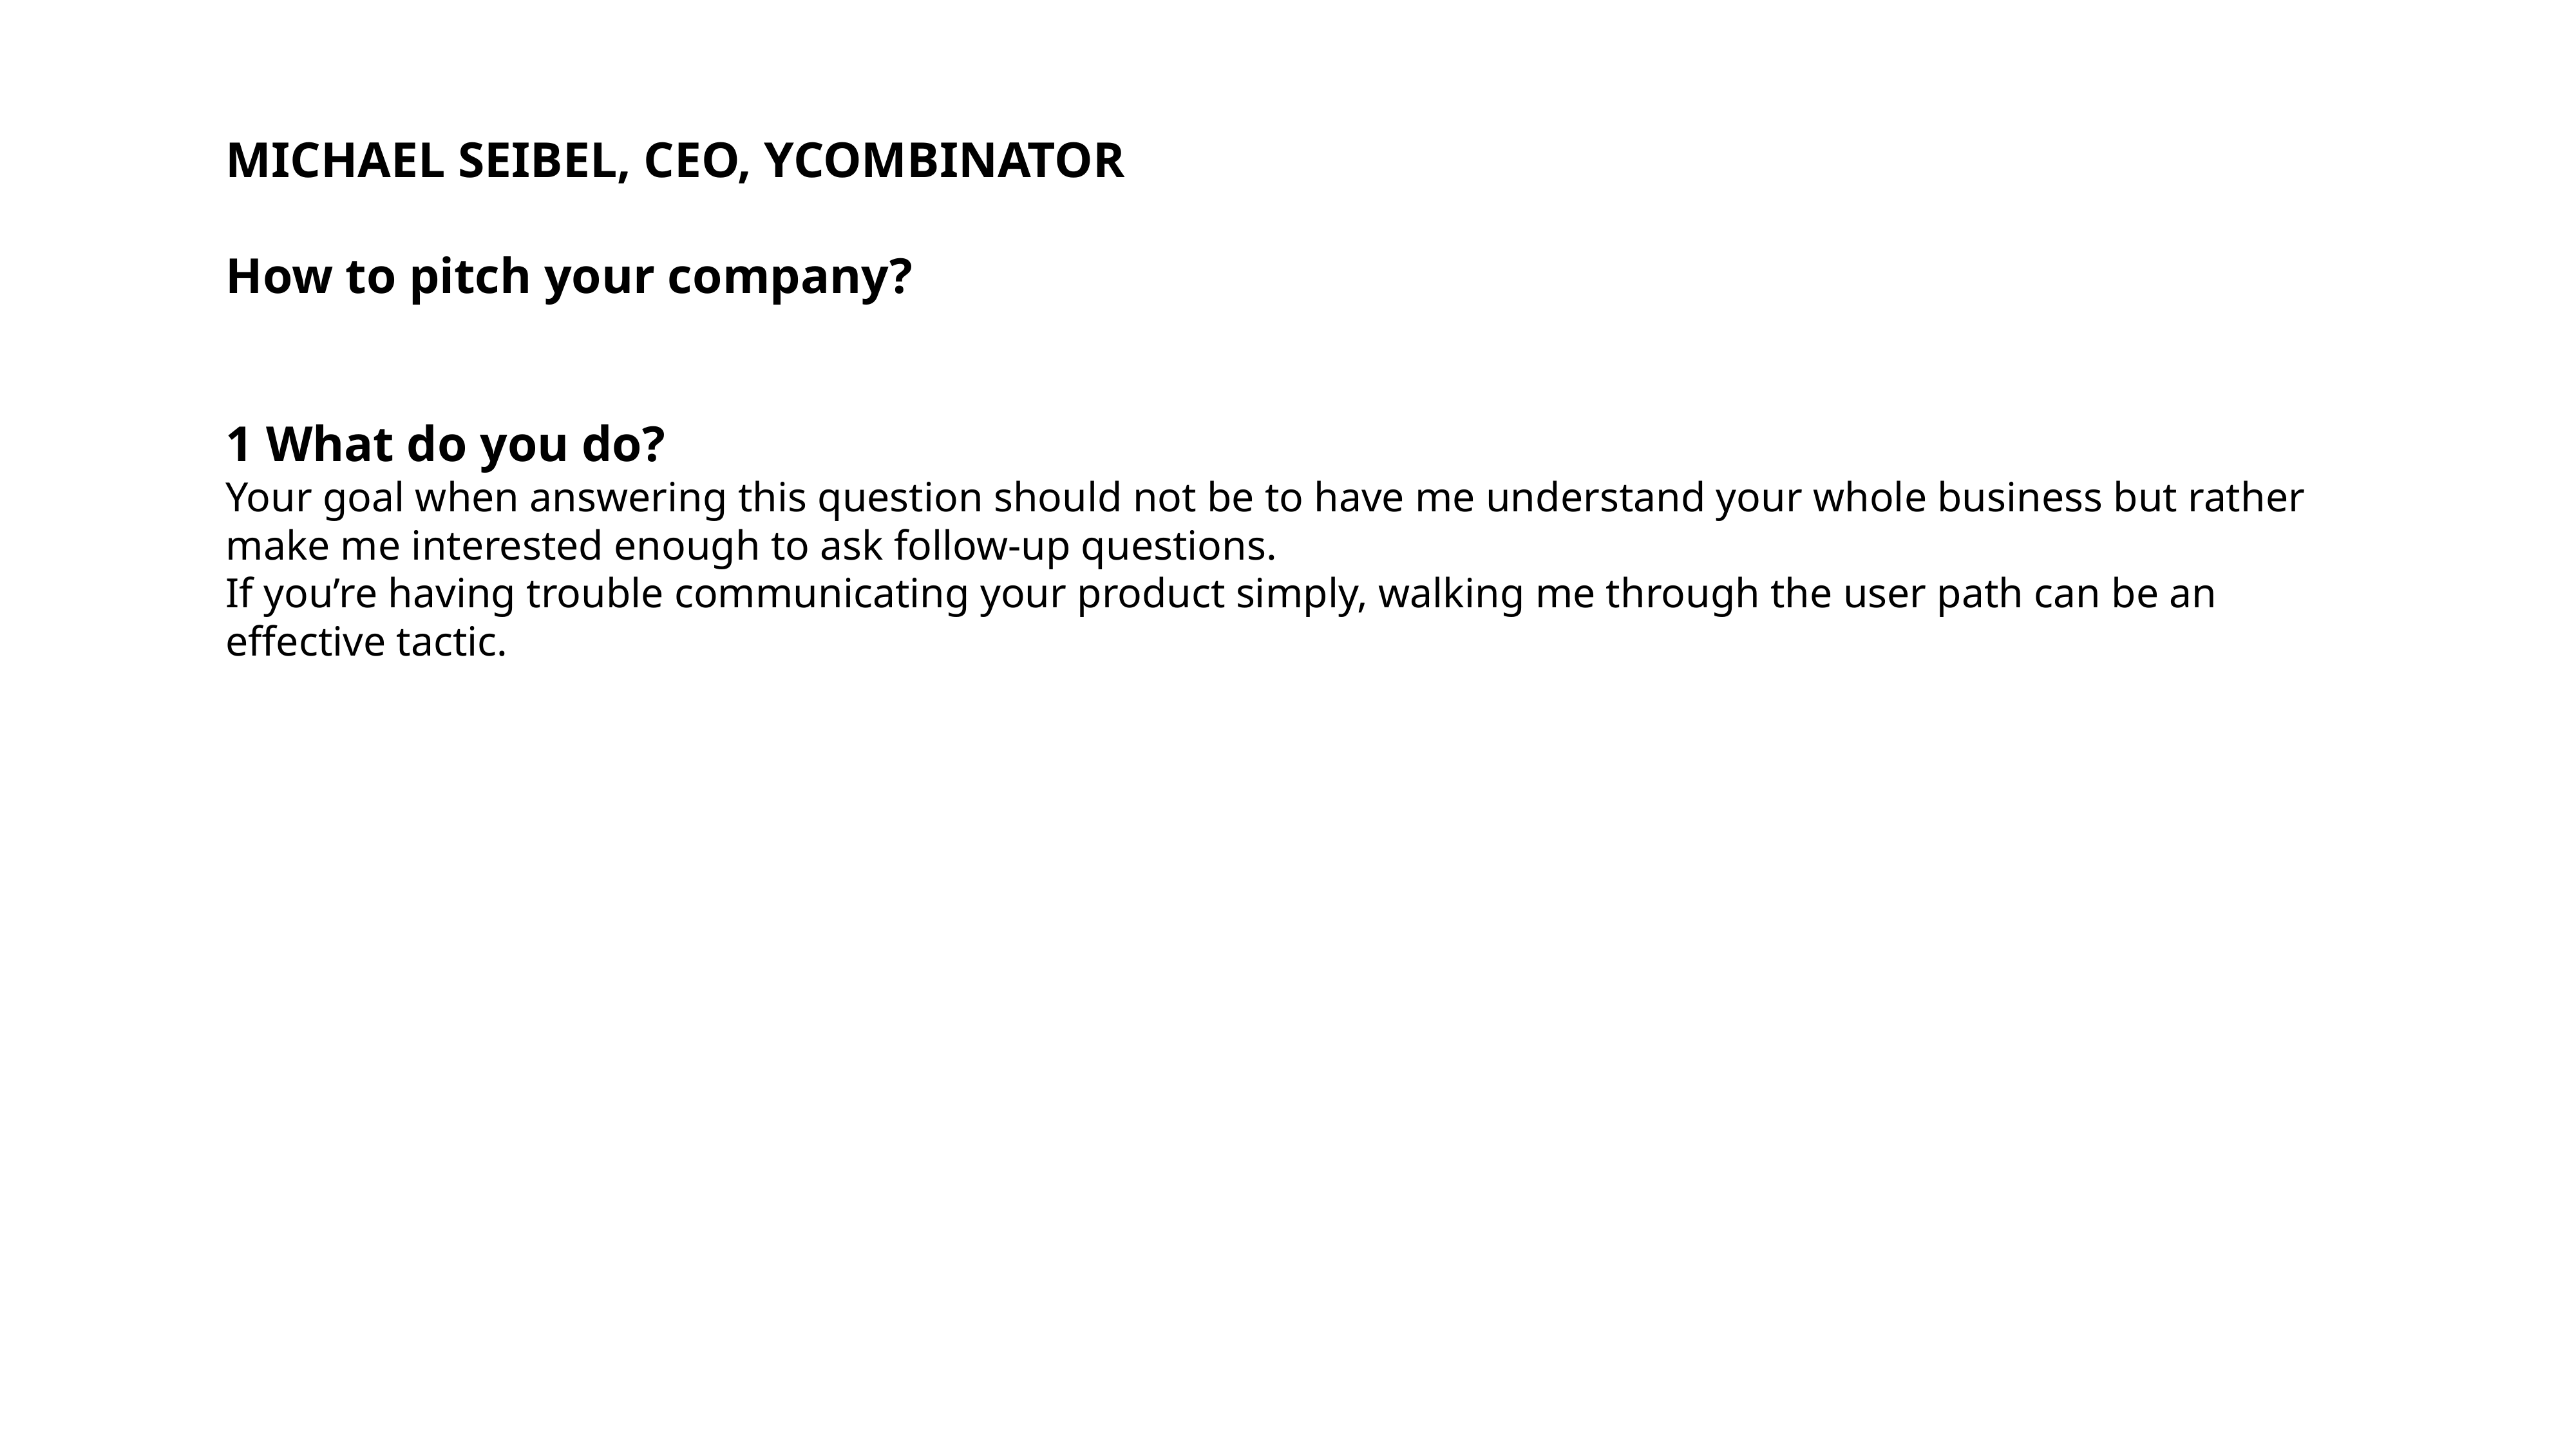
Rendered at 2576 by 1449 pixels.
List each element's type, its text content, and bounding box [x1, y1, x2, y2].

text_box MICHAEL SEIBEL, CEO, YCOMBINATOR How to pitch your company? [220, 123, 2316, 308]
text_box 1 What do you do? Your goal when answering this question should not be to have me understand your whole business but rather make me interested enough to ask follow-up questions. If you’re having trouble communicating your product simply, walking me through the user path can be an effective tactic. [220, 408, 2316, 670]
